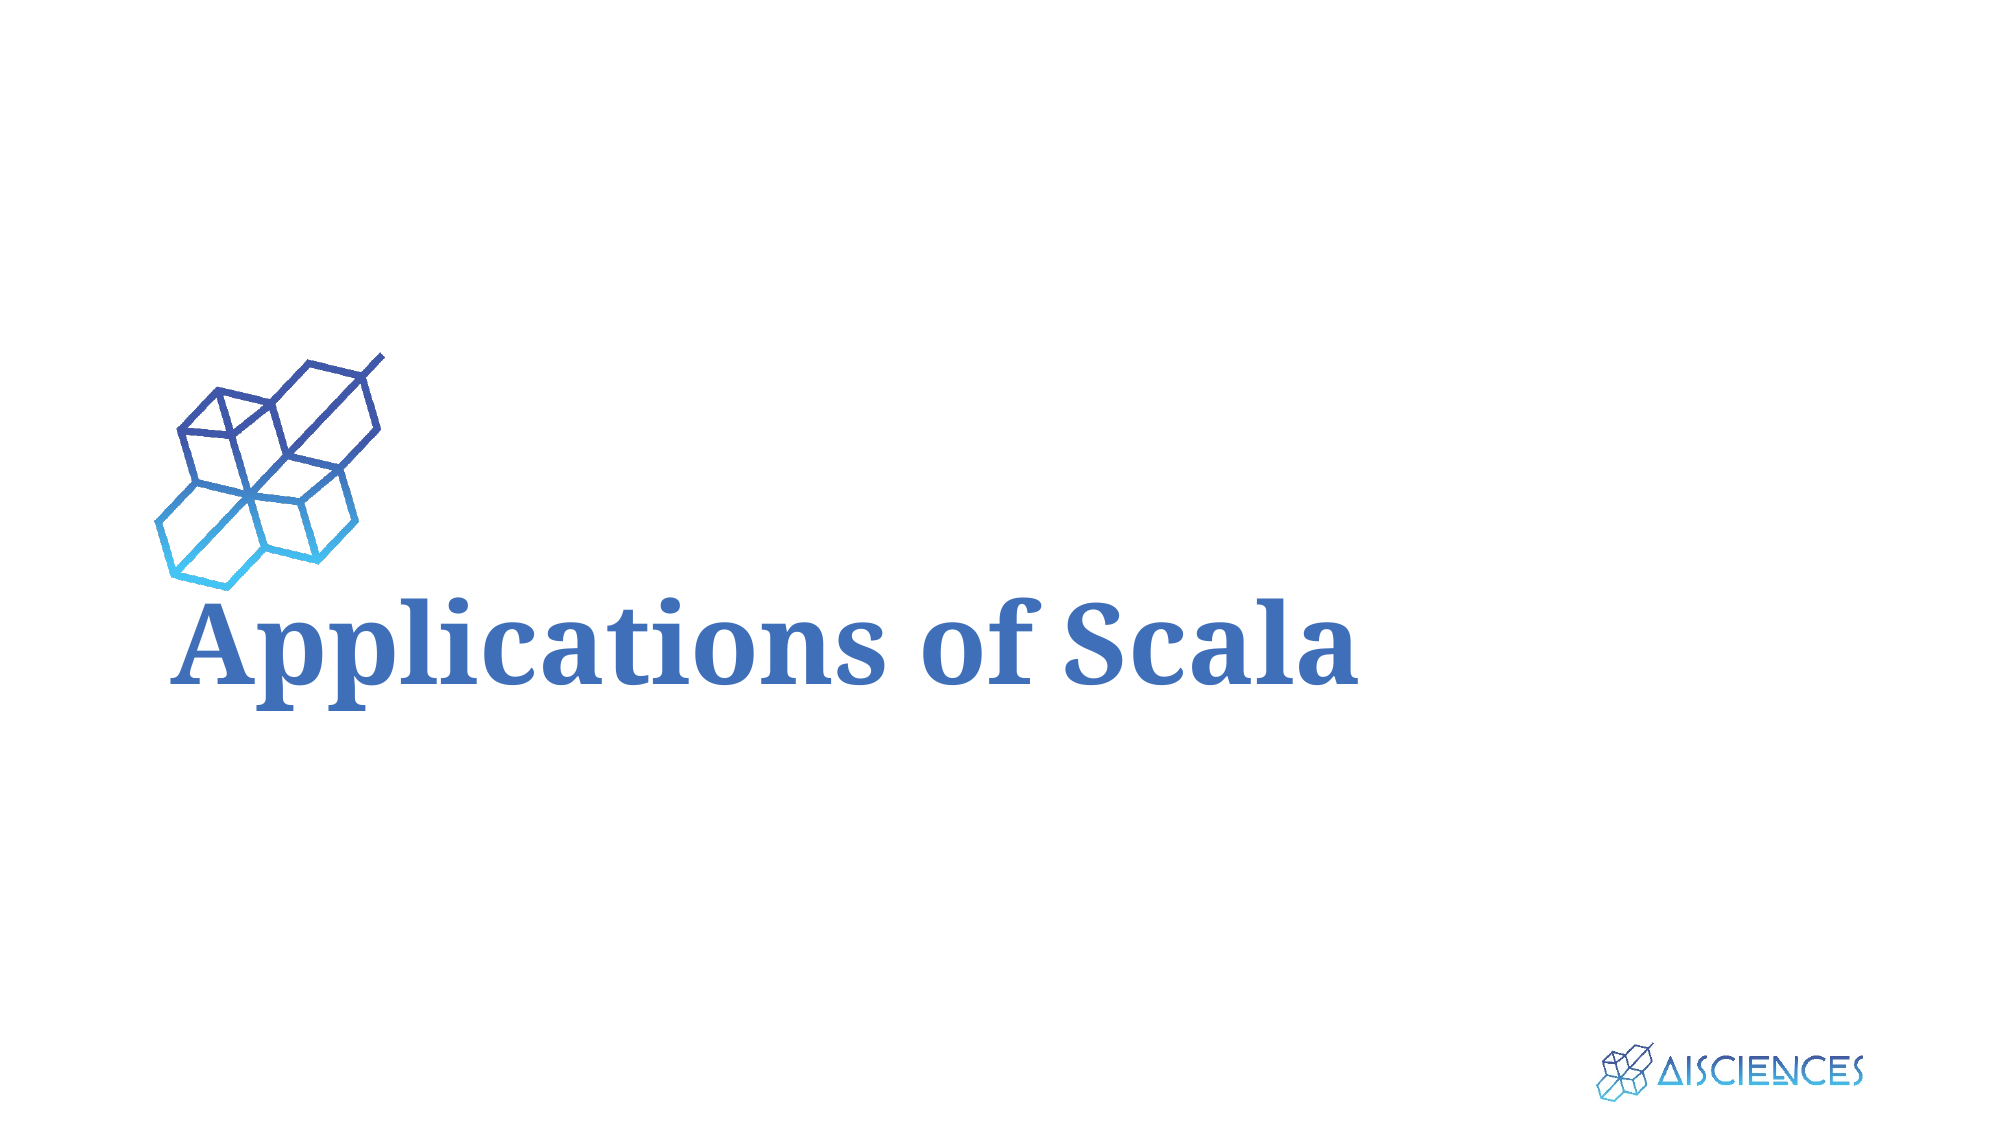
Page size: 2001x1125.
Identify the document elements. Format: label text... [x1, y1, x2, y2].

picture [1596, 1042, 1863, 1102]
title Applications of Scala [155, 248, 1881, 717]
